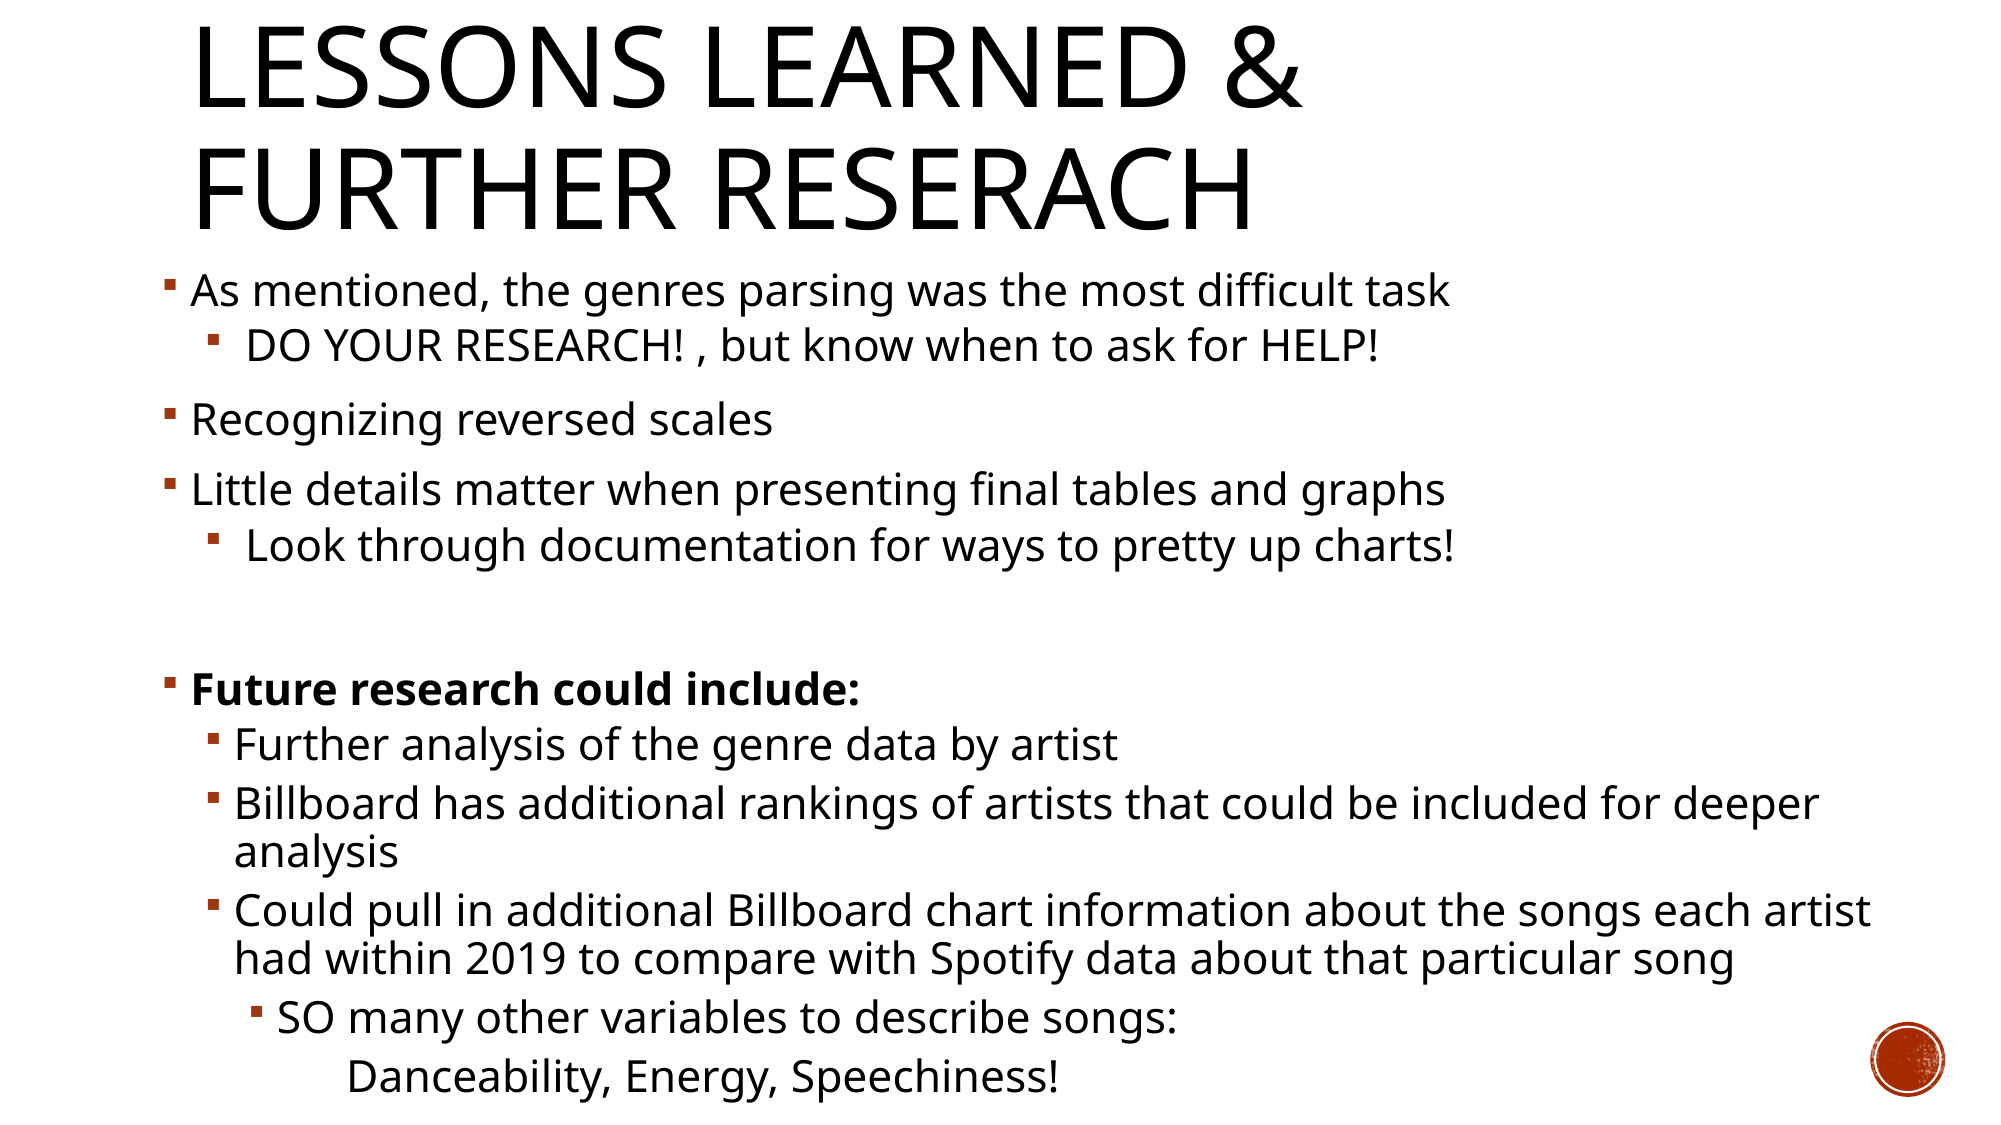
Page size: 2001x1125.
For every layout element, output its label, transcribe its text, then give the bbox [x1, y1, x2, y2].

list As mentioned, the genres parsing was the most difficult task DO YOUR RESEARCH! , but know when to ask for HELP! Recognizing reversed scales Little details matter when presenting final tables and graphs Look through documentation for ways to pretty up charts! Future research could include: Further analysis of the genre data by artist Billboard has additional rankings of artists that could be included for deeper analysis Could pull in additional Billboard chart information about the songs each artist had within 2019 to compare with Spotify data about that particular song SO many other variables to describe songs: Danceability, Energy, Speechiness! [146, 260, 1890, 1125]
title Lessons Learned & FURTHER RESERACH [174, 0, 1825, 260]
